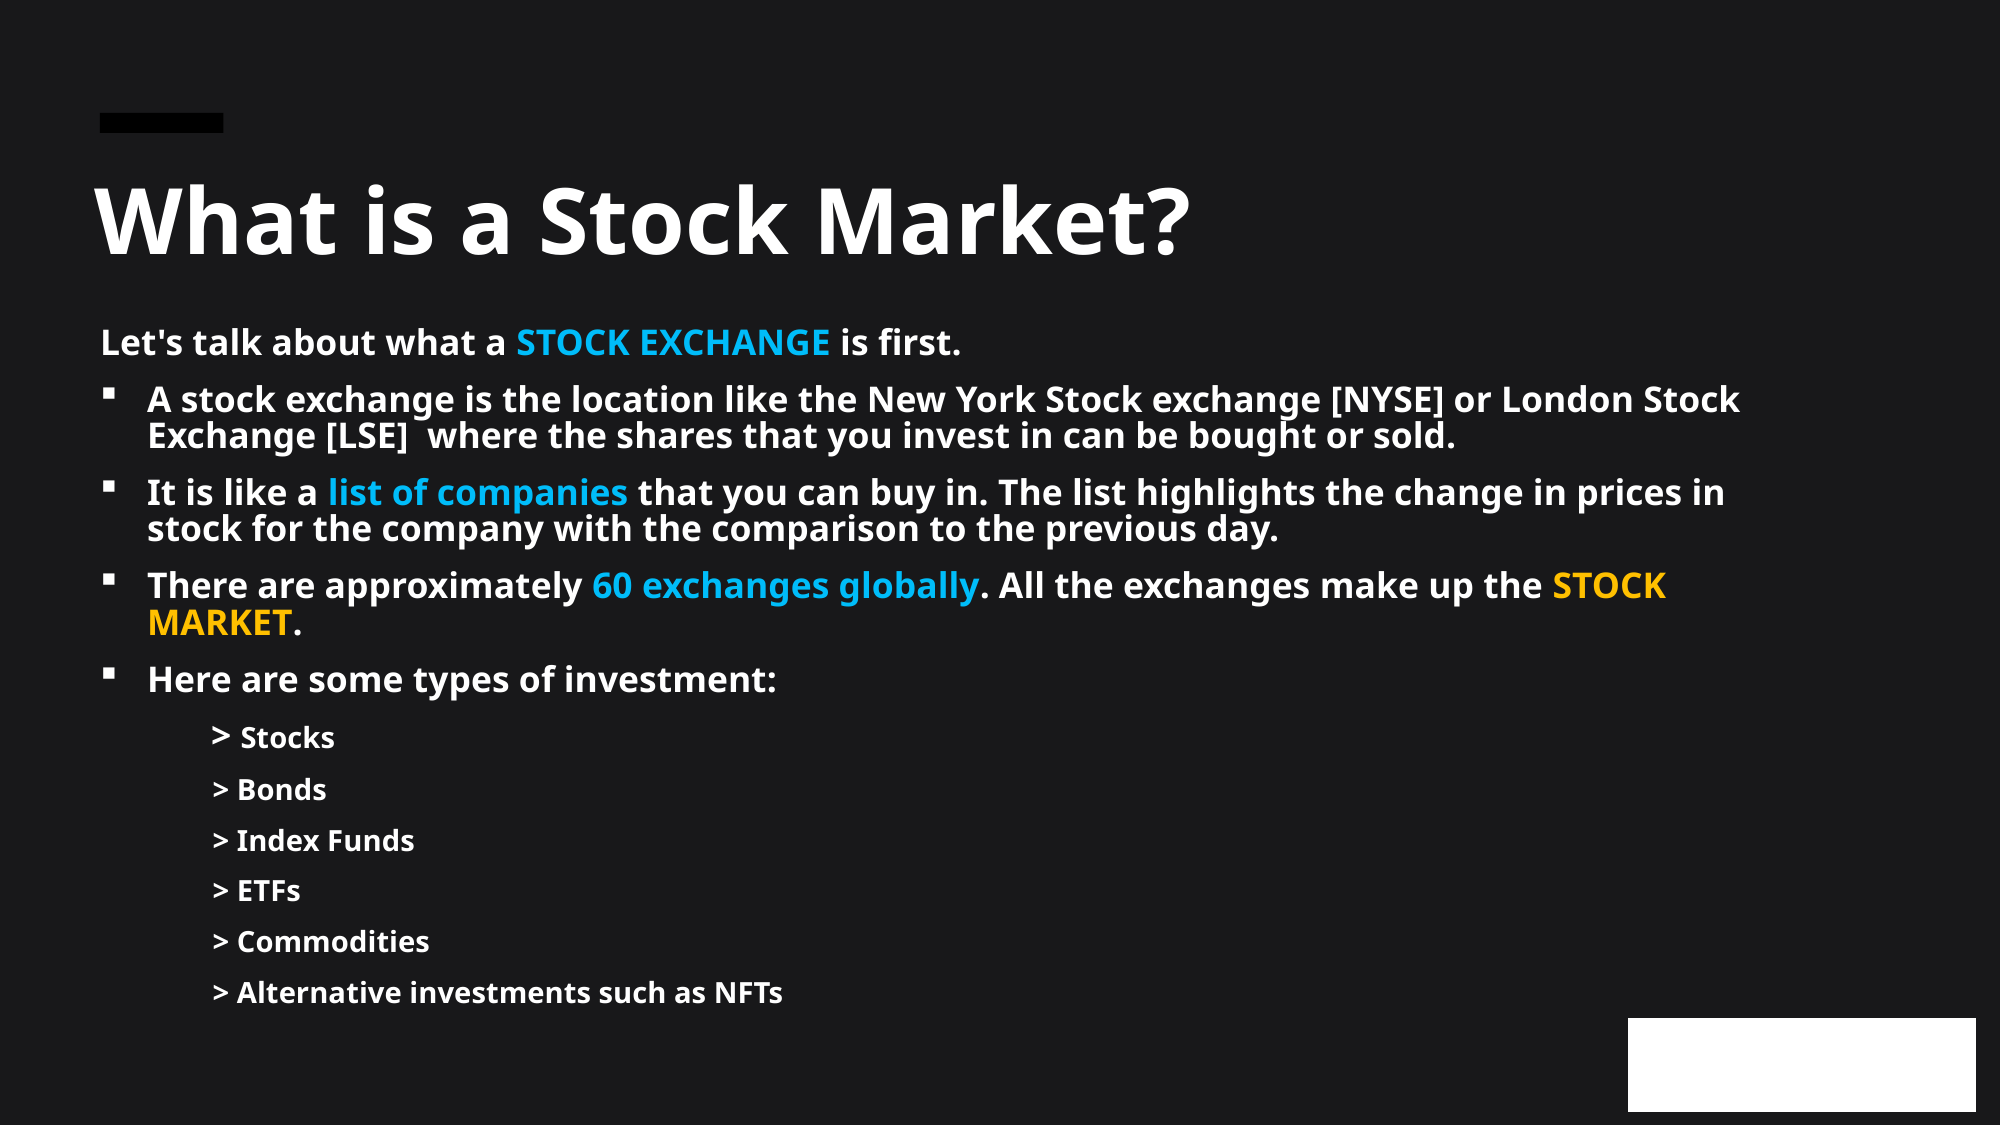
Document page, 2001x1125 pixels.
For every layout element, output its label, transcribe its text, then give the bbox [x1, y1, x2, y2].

title What is a Stock Market? [94, 175, 1748, 261]
text_box [1628, 1018, 1976, 1112]
list Let's talk about what a STOCK EXCHANGE is first. A stock exchange is the location like the New York Stock exchange [NYSE] or London Stock Exchange [LSE] where the shares that you invest in can be bought or sold. It is like a list of companies that you can buy in. The list highlights the change in prices in stock for the company with the comparison to the previous day. There are approximately 60 exchanges globally. All the exchanges make up the STOCK MARKET. Here are some types of investment: > Stocks > Bonds > Index Funds > ETFs > Commodities > Alternative investments such as NFTs [100, 326, 1749, 1011]
